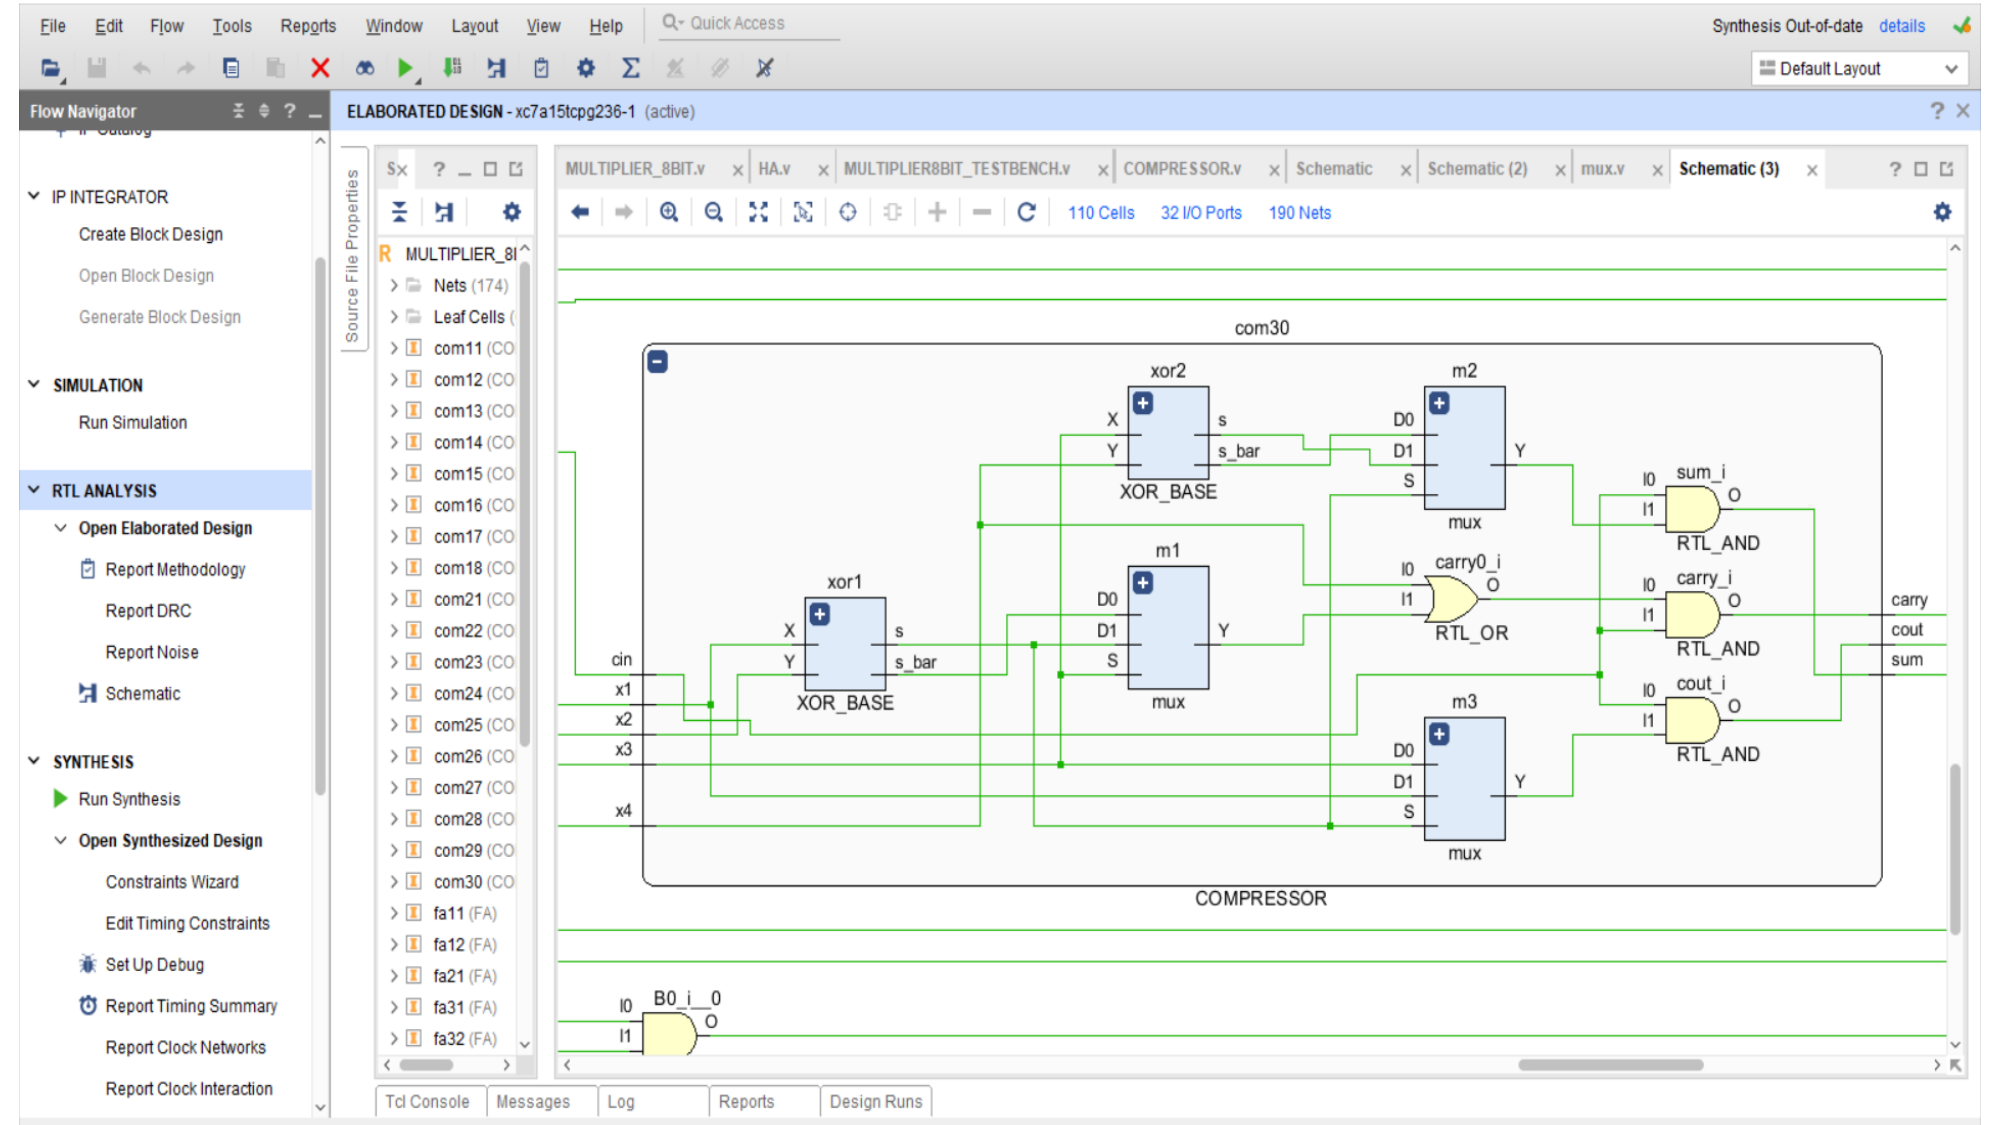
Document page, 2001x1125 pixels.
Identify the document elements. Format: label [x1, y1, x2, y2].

list [19, 0, 1981, 1125]
